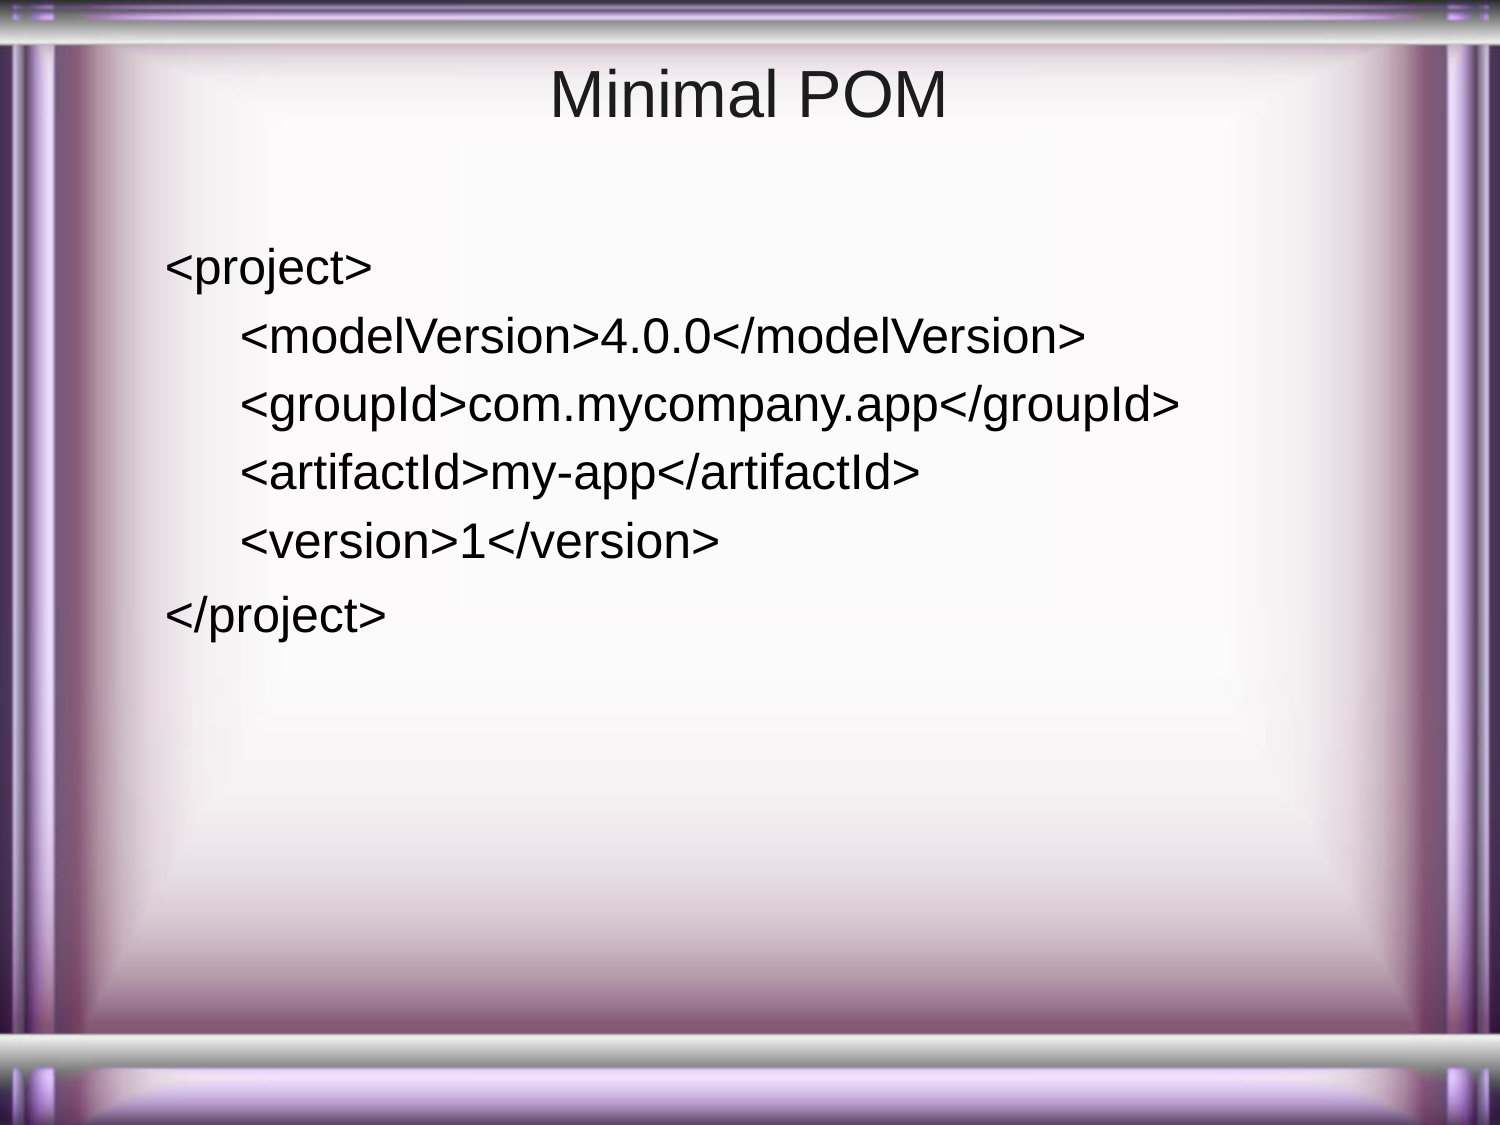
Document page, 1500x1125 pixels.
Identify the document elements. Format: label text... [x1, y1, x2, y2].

title Minimal POM [75, 43, 1425, 139]
picture [0, 0, 1500, 1125]
list <project> <modelVersion>4.0.0</modelVersion> <groupId>com.mycompany.app</groupId> <artifactId>my-app</artifactId> <version>1</version> </project> [75, 162, 1425, 1005]
